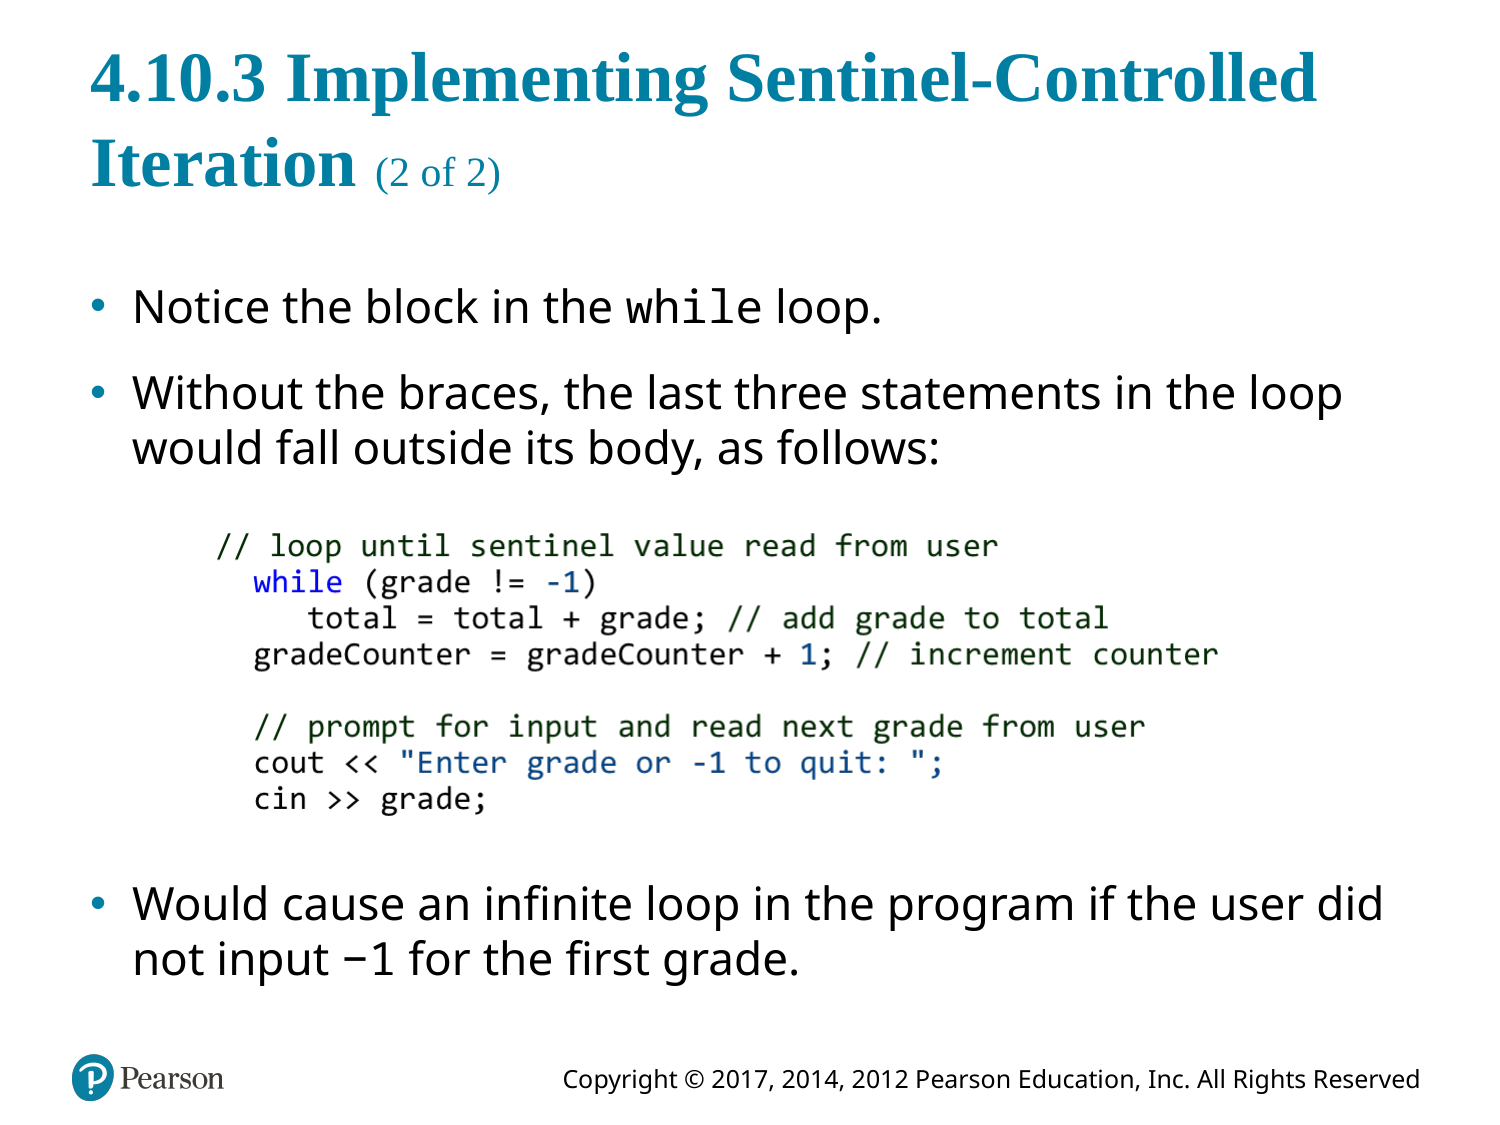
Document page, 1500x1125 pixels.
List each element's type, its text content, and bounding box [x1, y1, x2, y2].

title 4.10.3 Implementing Sentinel-Controlled Iteration (2 of 2) [75, 0, 1425, 216]
picture [80, 1063, 106, 1088]
picture [72, 1087, 83, 1101]
picture [72, 1054, 88, 1070]
picture [195, 514, 1240, 837]
list Notice the block in the while loop. Without the braces, the last three statements in the loop would fall outside its body, as follows: [75, 262, 1425, 860]
picture [98, 1054, 224, 1101]
list Would cause an infinite loop in the program if the user did not input −1 for the first grade. [75, 860, 1425, 1005]
